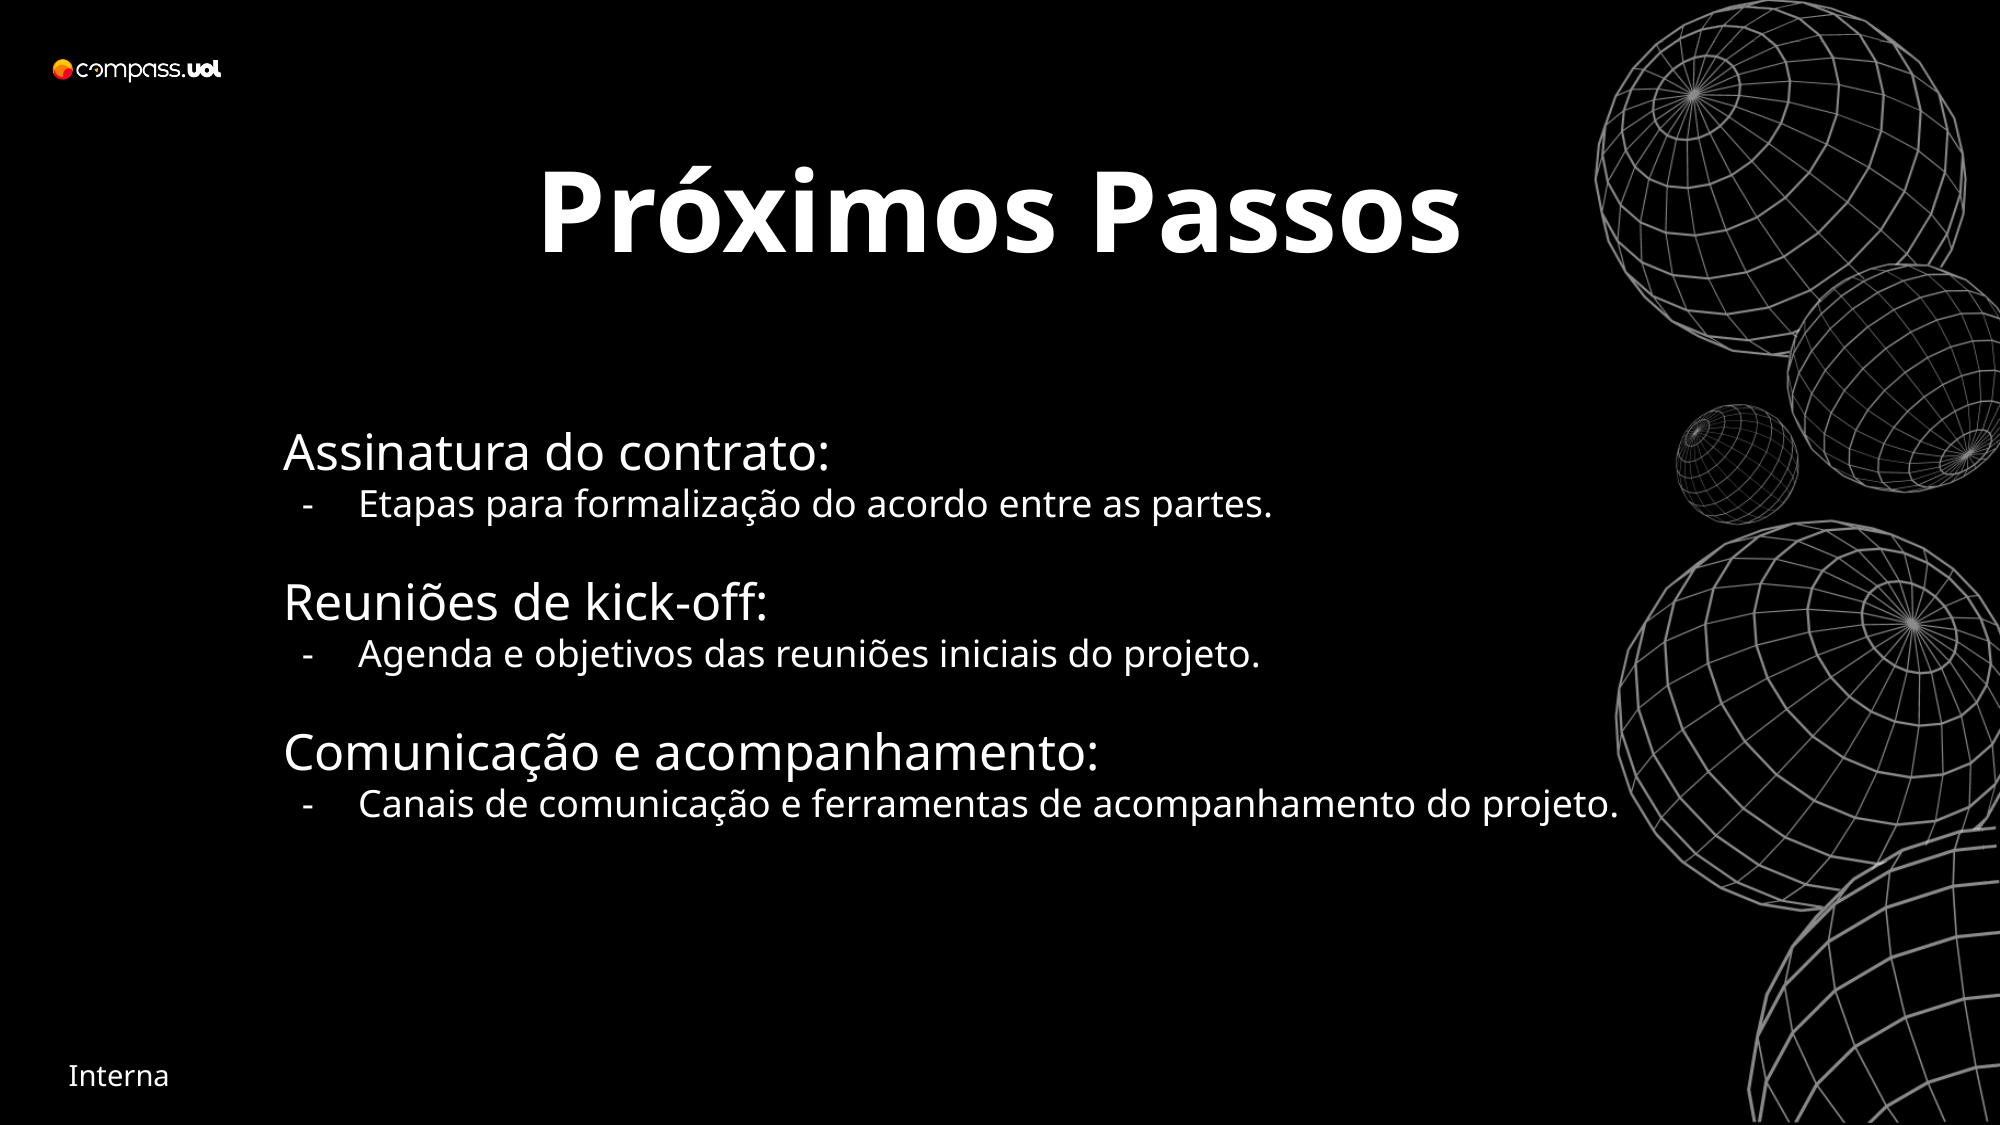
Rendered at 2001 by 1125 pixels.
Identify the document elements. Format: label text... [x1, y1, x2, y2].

picture [40, 37, 233, 104]
text_box Próximos Passos [222, 125, 1778, 291]
picture [1500, 0, 2000, 1125]
text_box Assinatura do contrato: Etapas para formalização do acordo entre as partes. Reuniões de kick-off: Agenda e objetivos das reuniões iniciais do projeto. Comunicação e acompanhamento: Canais de comunicação e ferramentas de acompanhamento do projeto. [268, 292, 1732, 1024]
list Interna [53, 1053, 268, 1092]
